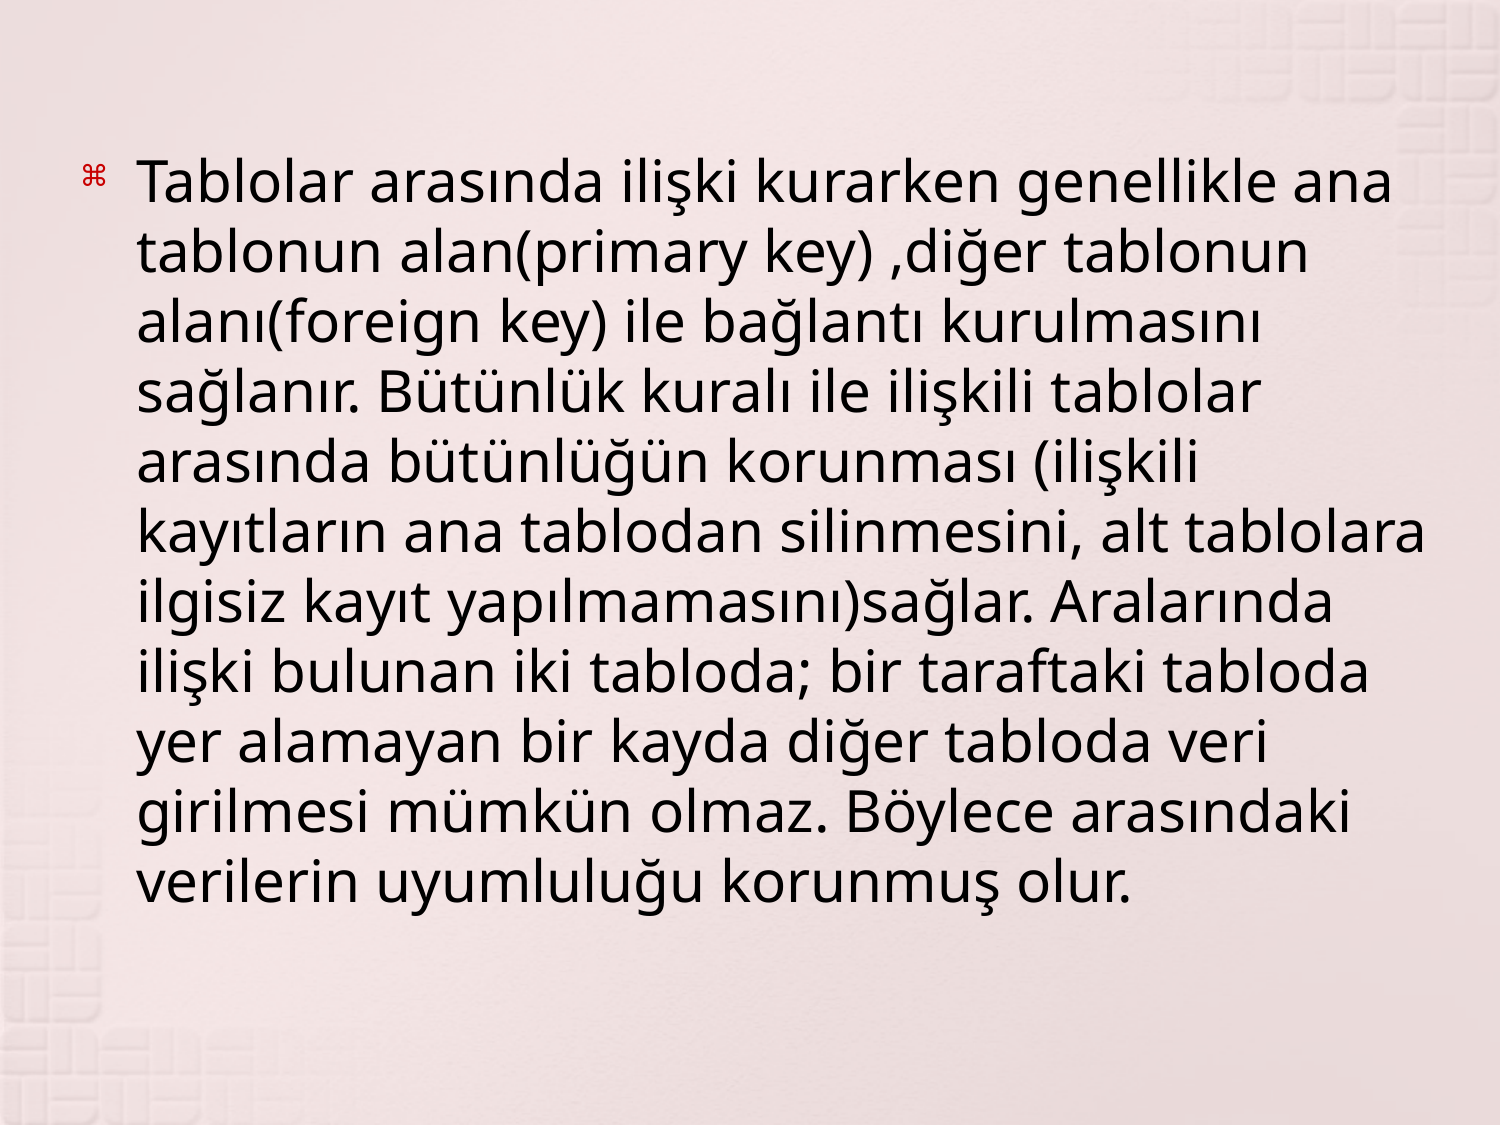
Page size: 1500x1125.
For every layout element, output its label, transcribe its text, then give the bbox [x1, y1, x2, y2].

list Tablolar arasında ilişki kurarken genellikle ana tablonun alan(primary key) ,diğer tablonun alanı(foreign key) ile bağlantı kurulmasını sağlanır. Bütünlük kuralı ile ilişkili tablolar arasında bütünlüğün korunması (ilişkili kayıtların ana tablodan silinmesini, alt tablolara ilgisiz kayıt yapılmamasını)sağlar. Aralarında ilişki bulunan iki tabloda; bir taraftaki tabloda yer alamayan bir kayda diğer tabloda veri girilmesi mümkün olmaz. Böylece arasındaki verilerin uyumluluğu korunmuş olur. [64, 137, 1447, 958]
